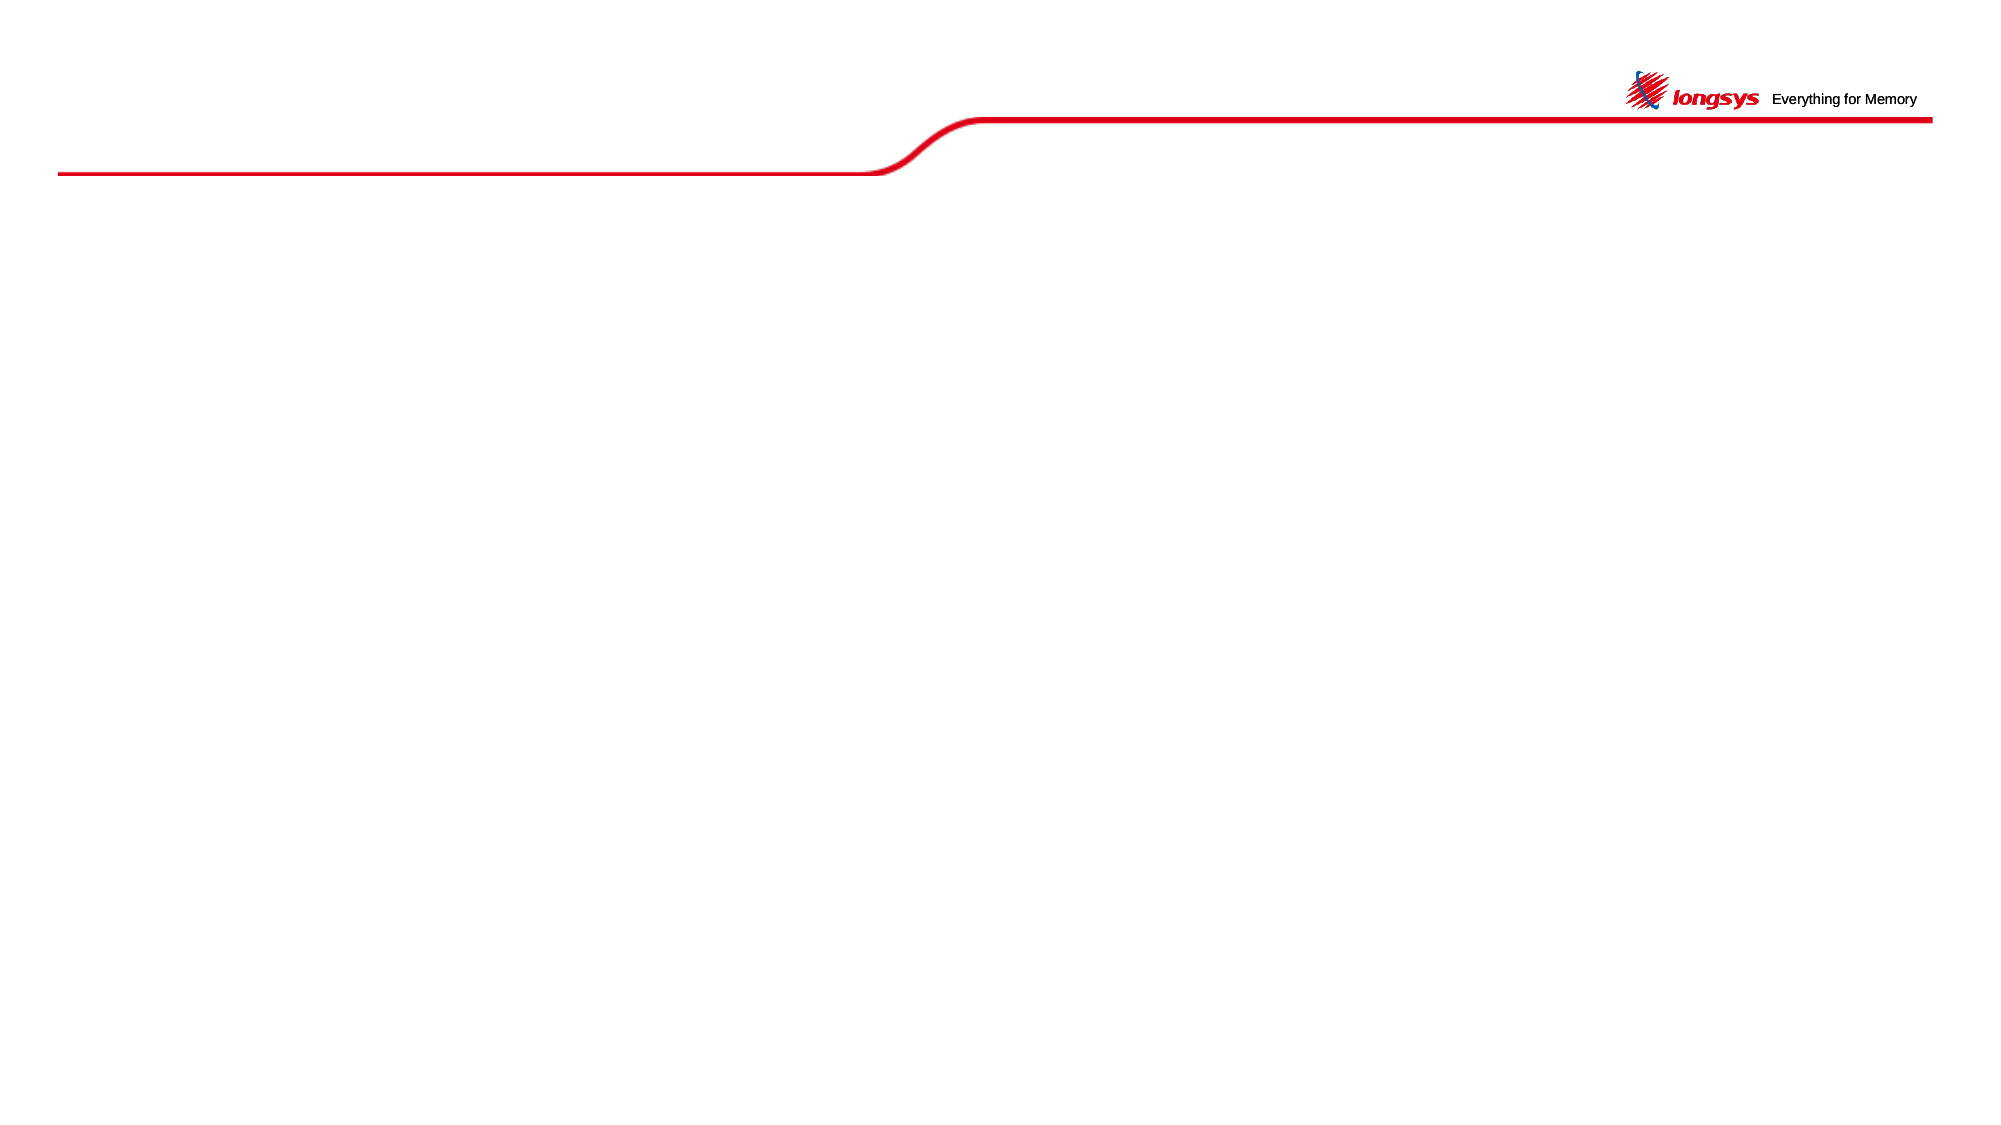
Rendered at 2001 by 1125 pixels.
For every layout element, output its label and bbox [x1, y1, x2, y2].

picture [1623, 66, 1761, 114]
